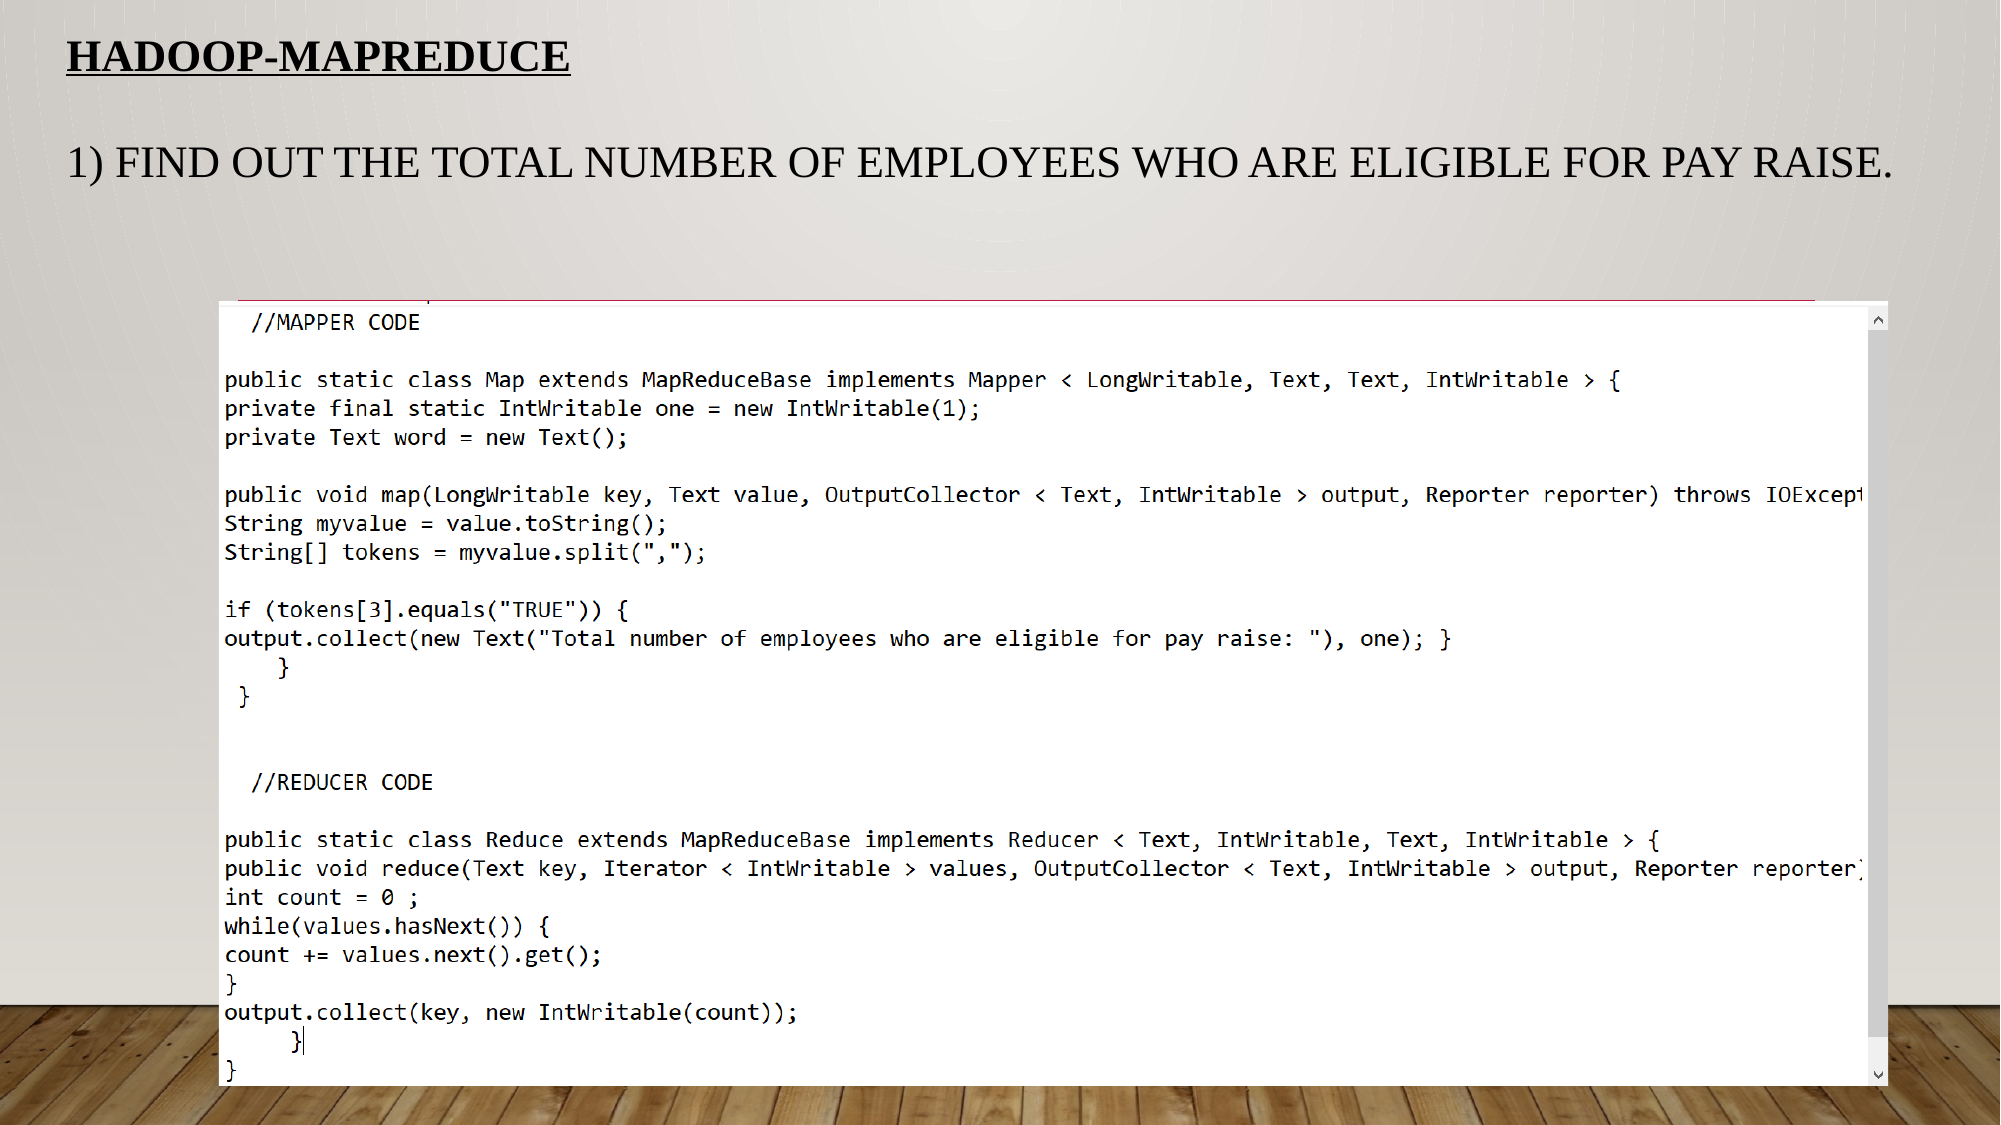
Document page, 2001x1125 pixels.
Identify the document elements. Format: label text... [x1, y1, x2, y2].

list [218, 301, 1889, 1087]
title HADOOP-MAPREDUCE 1) FIND OUT THE TOTAL NUMBER OF EMPLOYEES WHO ARE ELIGIBLE FOR PAY RAISE. [51, 24, 1975, 293]
picture [0, 1005, 2000, 1125]
